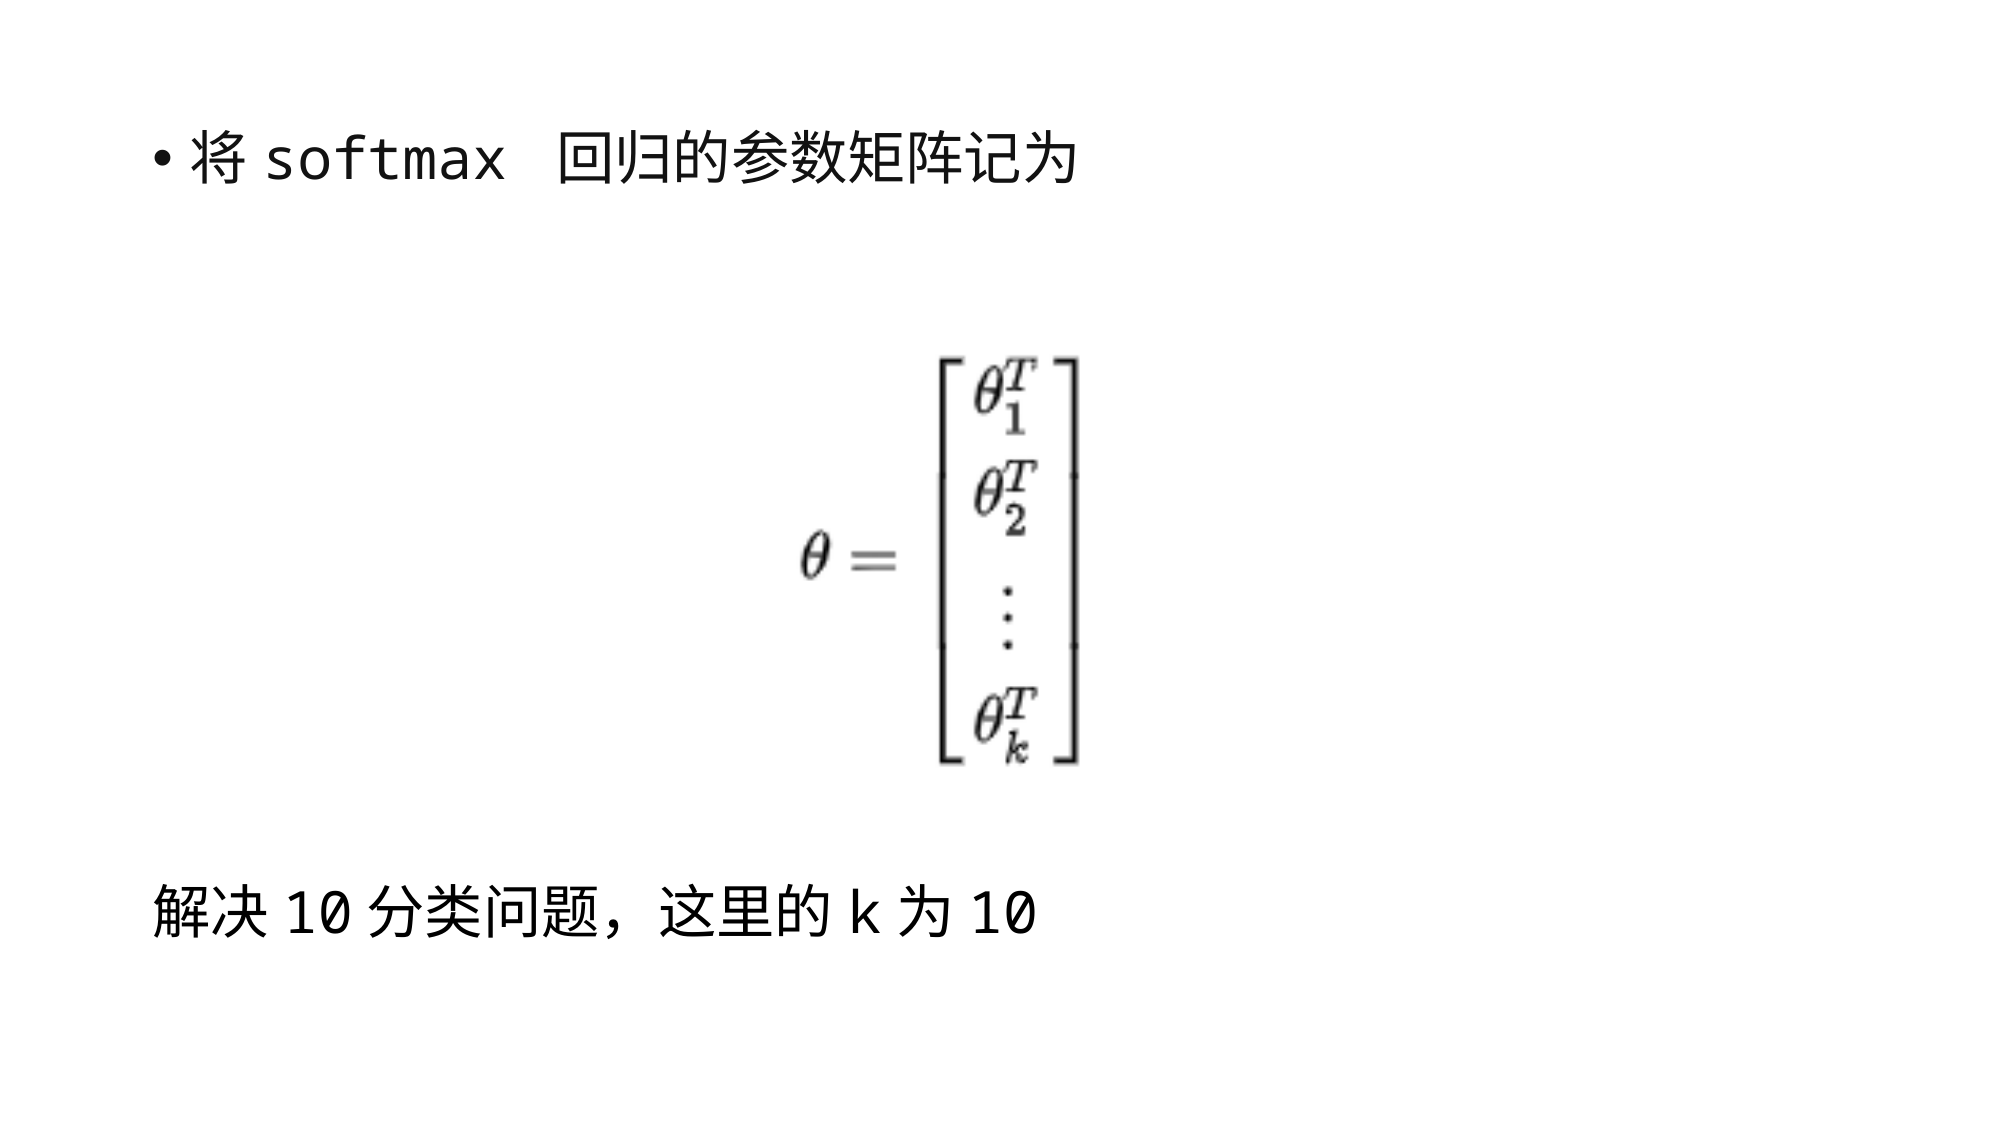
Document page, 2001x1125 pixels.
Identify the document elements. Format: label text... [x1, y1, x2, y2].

list 将softmax 回归的参数矩阵记为 解决10分类问题，这里的k为10 [137, 121, 1863, 1014]
picture [764, 316, 1184, 809]
